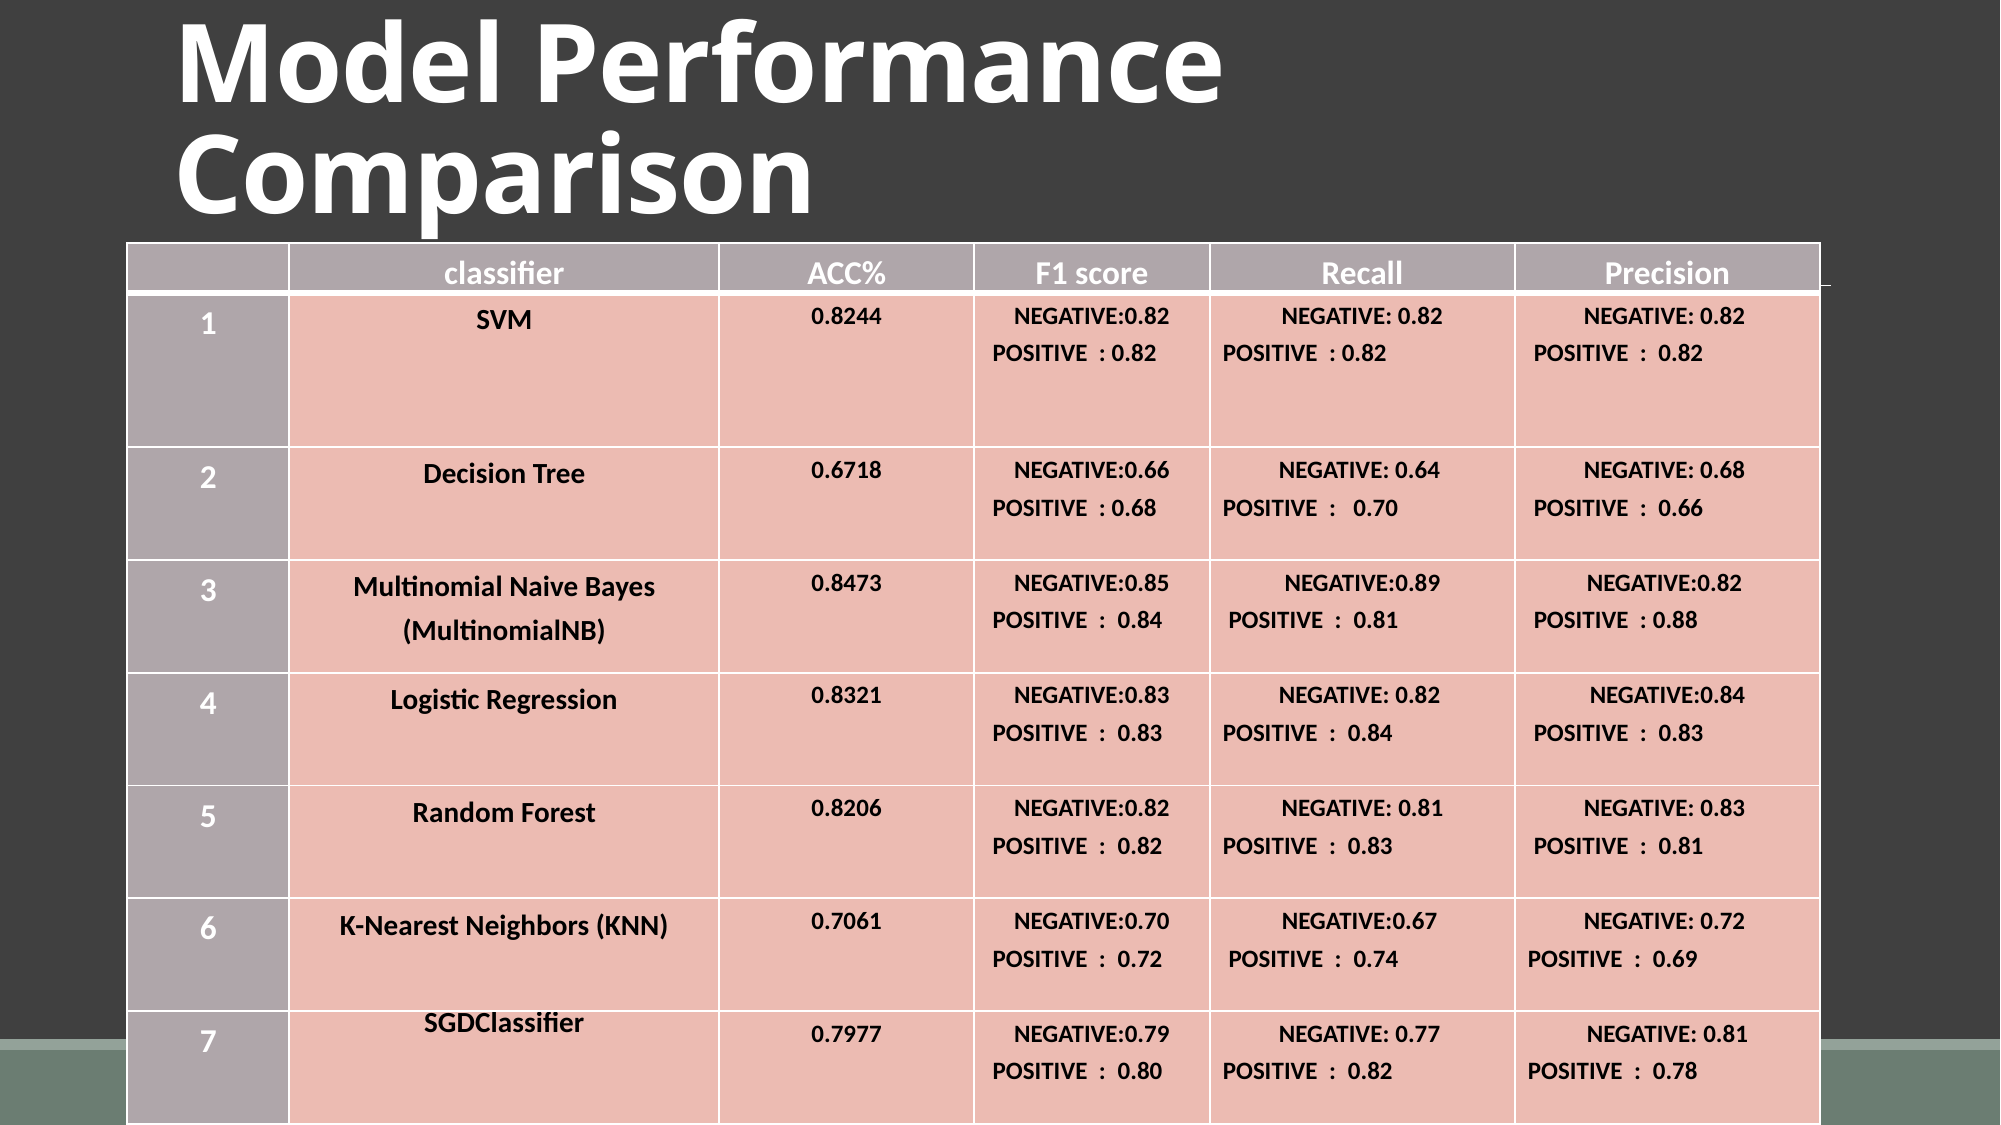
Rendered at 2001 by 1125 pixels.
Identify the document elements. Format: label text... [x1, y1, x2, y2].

table_cell NEGATIVE:0.67 POSITIVE : 0.74 [1211, 899, 1514, 1010]
table_cell 0.8244 [720, 296, 973, 446]
table_header ACC% [720, 244, 973, 290]
table_cell 7 [128, 1012, 288, 1123]
table_cell NEGATIVE:0.85 POSITIVE : 0.84 [975, 561, 1209, 672]
table_header Recall [1211, 244, 1514, 290]
table_cell NEGATIVE: 0.68 POSITIVE : 0.66 [1516, 448, 1819, 559]
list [982, 605, 1027, 660]
table_cell NEGATIVE: 0.82 POSITIVE : 0.84 [1211, 674, 1514, 785]
table_cell NEGATIVE: 0.64 POSITIVE : 0.70 [1211, 448, 1514, 559]
table_cell SVM [290, 296, 718, 446]
table_cell 4 [128, 674, 288, 785]
table_cell 2 [128, 448, 288, 559]
table_cell NEGATIVE: 0.82 POSITIVE : 0.82 [1211, 296, 1514, 446]
title Model Performance Comparison [158, 5, 1809, 242]
table_cell Decision Tree [290, 448, 718, 559]
table_cell NEGATIVE: 0.81 POSITIVE : 0.78 [1516, 1012, 1819, 1123]
table_cell Random Forest [290, 786, 718, 897]
table_header Precision [1516, 244, 1819, 290]
table_cell 0.8206 [720, 786, 973, 897]
table_cell 3 [128, 561, 288, 672]
table_cell NEGATIVE:0.89 POSITIVE : 0.81 [1211, 561, 1514, 672]
table_cell NEGATIVE:0.84 POSITIVE : 0.83 [1516, 674, 1819, 785]
table_cell 0.6718 [720, 448, 973, 559]
table_cell NEGATIVE: 0.83 POSITIVE : 0.81 [1516, 786, 1819, 897]
table_cell 1 [128, 296, 288, 446]
table_cell 0.8473 [720, 561, 973, 672]
table_header classifier [290, 244, 718, 290]
table_cell 0.7061 [720, 899, 973, 1010]
table_cell 5 [128, 786, 288, 897]
table_cell 0.8321 [720, 674, 973, 785]
table_cell NEGATIVE:0.82 POSITIVE : 0.82 [975, 786, 1209, 897]
table_cell NEGATIVE:0.82 POSITIVE : 0.88 [1516, 561, 1819, 672]
table_cell NEGATIVE: 0.77 POSITIVE : 0.82 [1211, 1012, 1514, 1123]
table_cell NEGATIVE: 0.81 POSITIVE : 0.83 [1211, 786, 1514, 897]
table_cell Logistic Regression [290, 674, 718, 785]
table_cell K-Nearest Neighbors (KNN) [290, 899, 718, 1010]
table_cell 0.7977 [720, 1012, 973, 1123]
table_cell 6 [128, 899, 288, 1010]
table_cell SGDClassifier [290, 1012, 718, 1123]
table_cell NEGATIVE: 0.72 POSITIVE : 0.69 [1516, 899, 1819, 1010]
table_header F1 score [975, 244, 1209, 290]
table_cell NEGATIVE: 0.82 POSITIVE : 0.82 [1516, 296, 1819, 446]
table_cell NEGATIVE:0.70 POSITIVE : 0.72 [975, 899, 1209, 1010]
table_cell NEGATIVE:0.66 POSITIVE : 0.68 [975, 448, 1209, 559]
table_header [128, 244, 288, 290]
table_cell NEGATIVE:0.82 POSITIVE : 0.82 [975, 296, 1209, 446]
table_cell NEGATIVE:0.83 POSITIVE : 0.83 [975, 674, 1209, 785]
table_cell NEGATIVE:0.79 POSITIVE : 0.80 [975, 1012, 1209, 1123]
table_cell Multinomial Naive Bayes (MultinomialNB) [290, 561, 718, 672]
